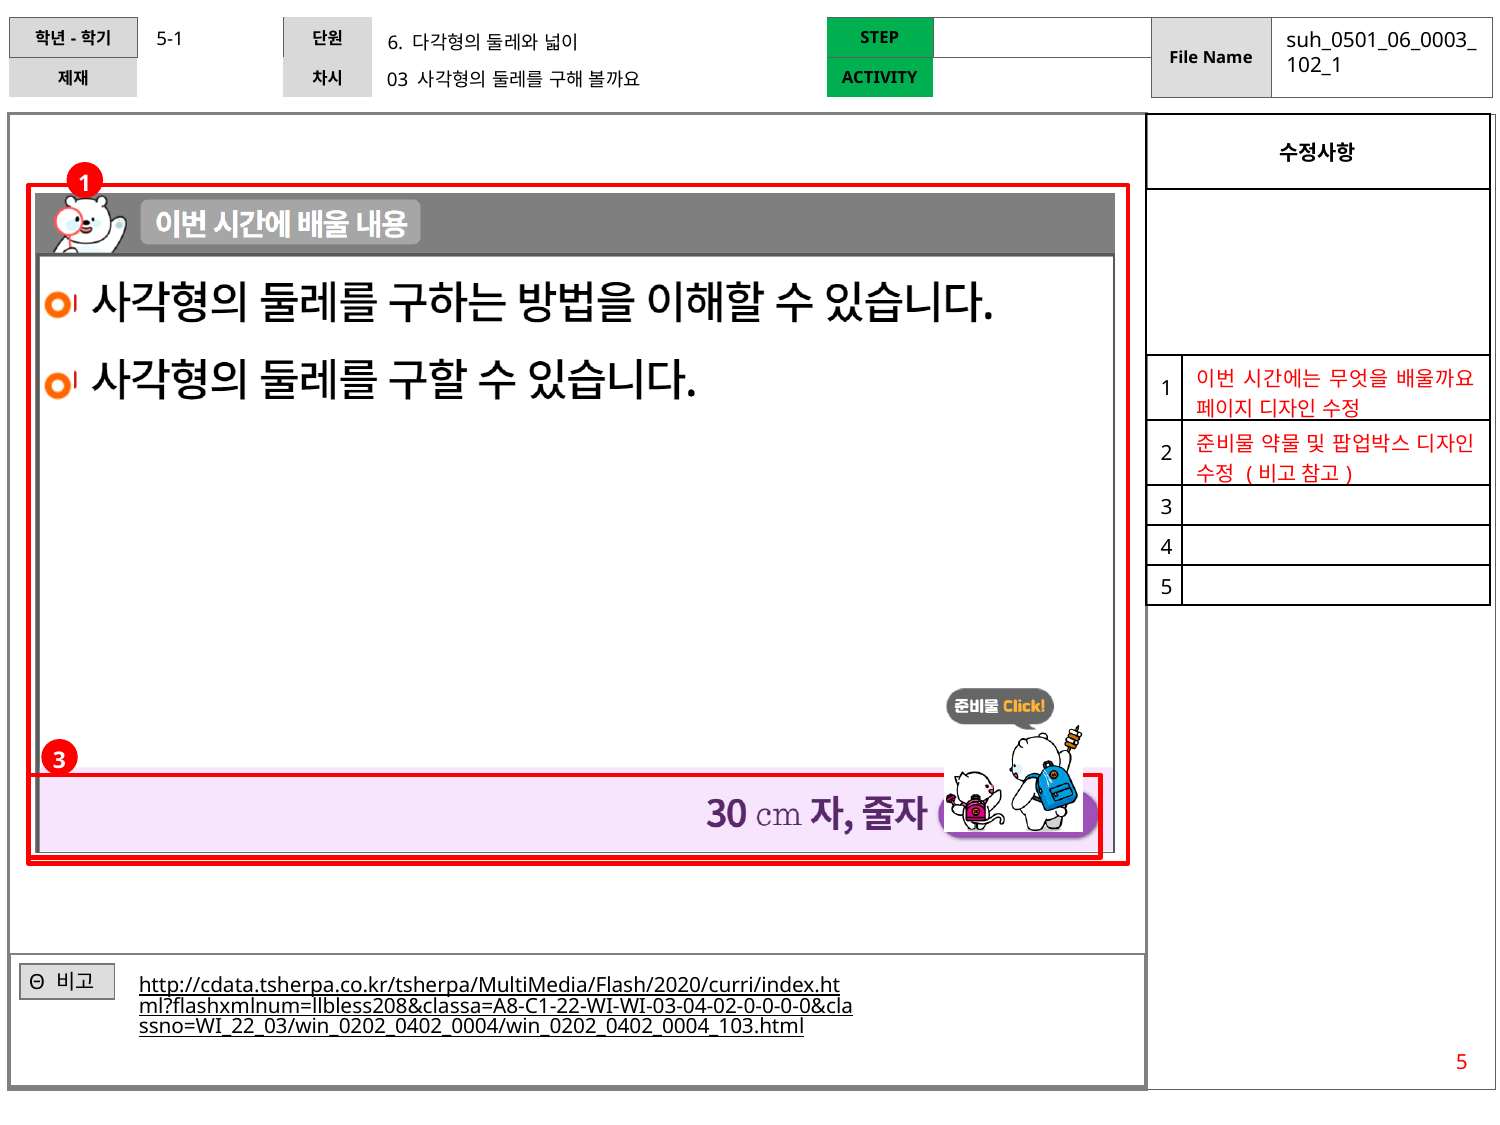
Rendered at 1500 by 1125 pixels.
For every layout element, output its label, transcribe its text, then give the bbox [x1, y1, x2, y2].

text_box 03 사각형의 둘레를 구해 볼까요 [372, 60, 821, 96]
table_cell [1183, 526, 1489, 564]
text_box 5-1 [141, 18, 284, 55]
table_cell 준비물 약물 및 팝업박스 디자인 수정 (비고 참고) [1183, 421, 1489, 484]
table_cell 3 [1147, 486, 1181, 524]
text_box [26, 183, 1130, 866]
table_cell [1147, 190, 1489, 354]
table_cell 이번 시간에는 무엇을 배울까요 페이지 디자인 수정 [1183, 356, 1489, 419]
table_cell [1183, 486, 1489, 524]
table_cell 4 [1147, 526, 1181, 564]
text_box http://cdata.tsherpa.co.kr/tsherpa/MultiMedia/Flash/2020/curri/index.html?flashxmlnum=llbless208&classa=A8-C1-22-WI-WI-03-04-02-0-0-0-0&classno=WI_22_03/win_0202_0402_0004/win_0202_0402_0004_103.html [123, 964, 874, 1033]
table_cell 5 [1147, 566, 1181, 604]
text_box suh_0501_06_0003_102_1 [1271, 18, 1500, 84]
text_box [26, 773, 36, 860]
table_cell 2 [1147, 421, 1181, 484]
table_cell [1183, 566, 1489, 604]
picture [35, 193, 1115, 853]
text_box 6. 다각형의 둘레와 넓이 [372, 23, 828, 48]
text_box 1 [64, 159, 106, 191]
table_header 수정사항 [1147, 115, 1489, 188]
table_cell 1 [1147, 356, 1181, 419]
